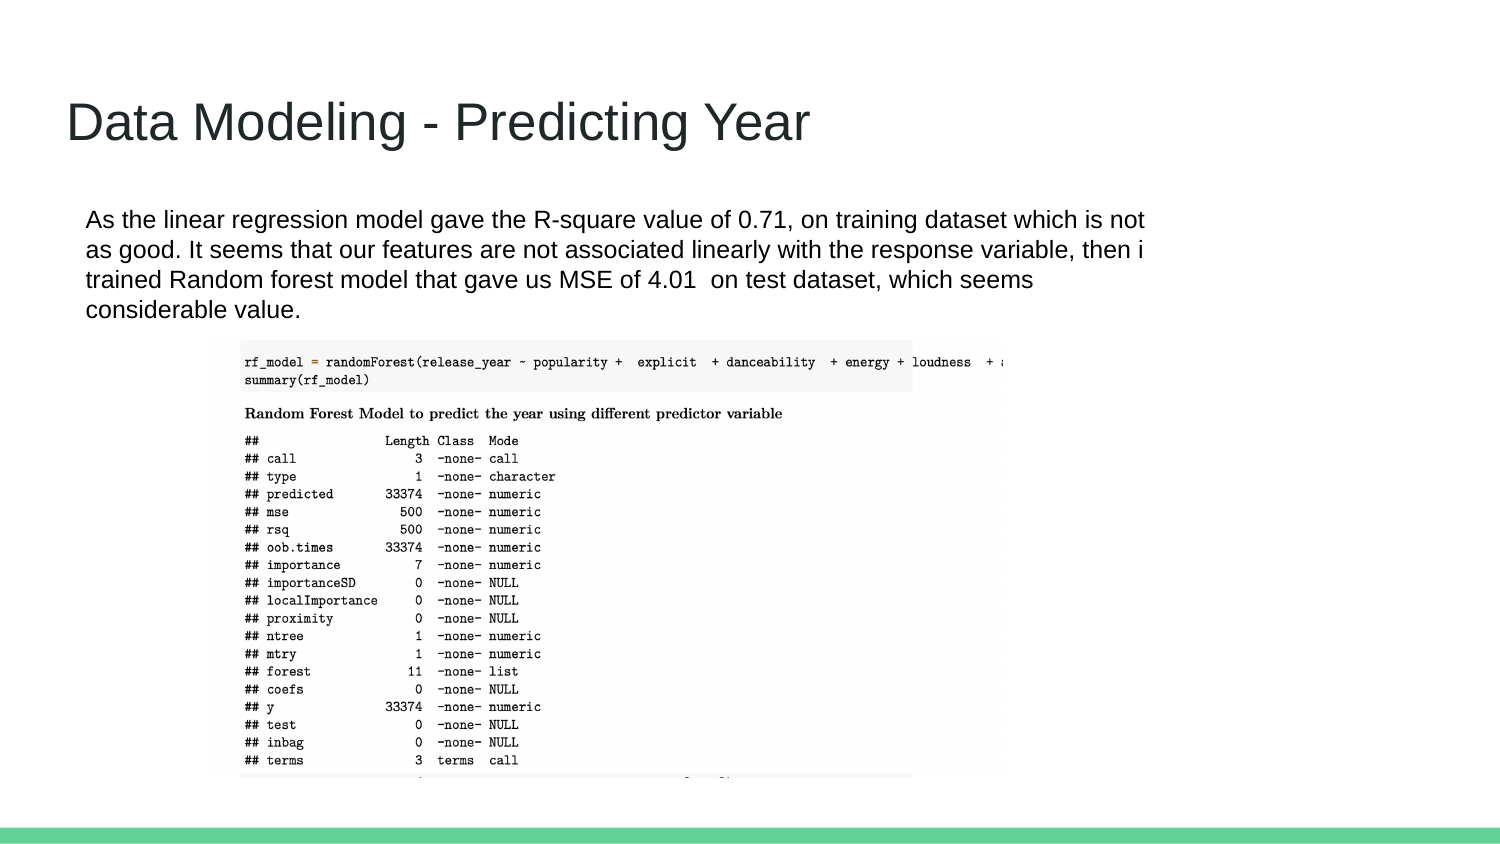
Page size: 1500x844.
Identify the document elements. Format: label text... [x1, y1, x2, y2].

title Data Modeling - Predicting Year [51, 72, 1449, 167]
picture [207, 339, 1003, 778]
text_box As the linear regression model gave the R-square value of 0.71, on training dataset which is not as good. It seems that our features are not associated linearly with the response variable, then i trained Random forest model that gave us MSE of 4.01 on test dataset, which seems considerable value. [70, 188, 1166, 339]
